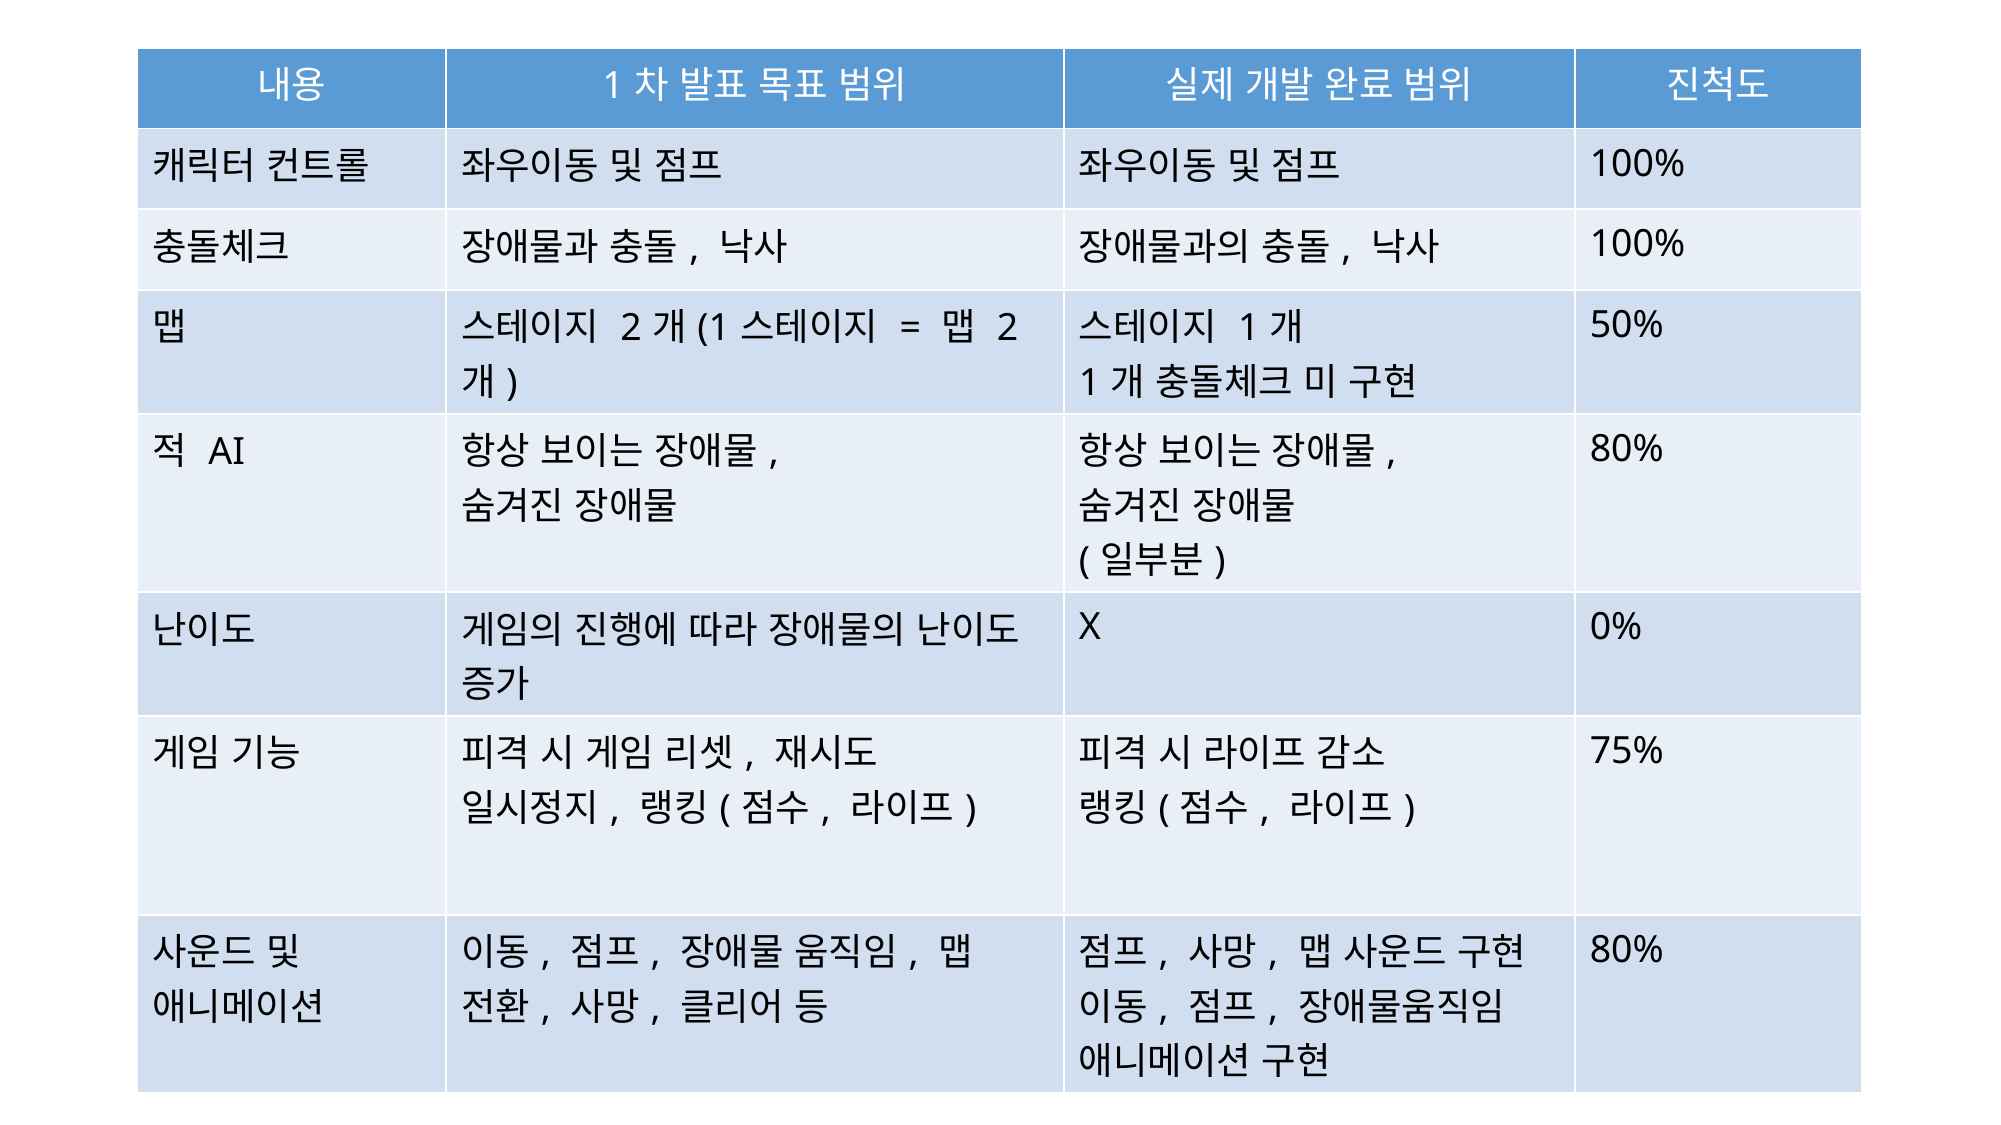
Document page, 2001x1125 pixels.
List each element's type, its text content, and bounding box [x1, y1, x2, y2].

table_cell 게임 기능 [138, 717, 445, 914]
table_cell 스테이지 1개 1개 충돌체크 미 구현 [1065, 291, 1574, 413]
table_cell 적 AI [138, 415, 445, 591]
table_cell 항상 보이는 장애물, 숨겨진 장애물 (일부분) [1065, 415, 1574, 591]
table_cell 스테이지 2개(1스테이지 = 맵 2개) [447, 291, 1063, 413]
table_cell 좌우이동 및 점프 [1065, 129, 1574, 208]
table_cell 피격 시 게임 리셋, 재시도 일시정지, 랭킹(점수, 라이프) [447, 717, 1063, 914]
table_cell 75% [1576, 717, 1861, 914]
table_cell 0% [1576, 593, 1861, 715]
table_header 실제 개발 완료 범위 [1065, 49, 1574, 128]
table_cell 항상 보이는 장애물, 숨겨진 장애물 [447, 415, 1063, 591]
table_cell 장애물과의 충돌, 낙사 [1065, 210, 1574, 289]
table_cell 80% [1576, 415, 1861, 591]
table_header 진척도 [1576, 49, 1861, 128]
table_header 1차 발표 목표 범위 [447, 49, 1063, 128]
table_cell 캐릭터 컨트롤 [138, 129, 445, 208]
table_cell 난이도 [138, 593, 445, 715]
table_cell 80% [1576, 916, 1861, 1092]
table_cell 사운드 및 애니메이션 [138, 916, 445, 1092]
table_cell 게임의 진행에 따라 장애물의 난이도 증가 [447, 593, 1063, 715]
table_cell 50% [1576, 291, 1861, 413]
table_cell X [1065, 593, 1574, 715]
table_cell 충돌체크 [138, 210, 445, 289]
table_header 내용 [138, 49, 445, 128]
table_cell 점프, 사망, 맵 사운드 구현 이동, 점프, 장애물움직임 애니메이션 구현 [1065, 916, 1574, 1092]
table_cell 좌우이동 및 점프 [447, 129, 1063, 208]
table_cell 이동, 점프, 장애물 움직임, 맵 전환, 사망, 클리어 등 [447, 916, 1063, 1092]
table_cell 장애물과 충돌, 낙사 [447, 210, 1063, 289]
table_cell 100% [1576, 210, 1861, 289]
table_cell 100% [1576, 129, 1861, 208]
table_cell 맵 [138, 291, 445, 413]
table_cell 피격 시 라이프 감소 랭킹(점수, 라이프) [1065, 717, 1574, 914]
